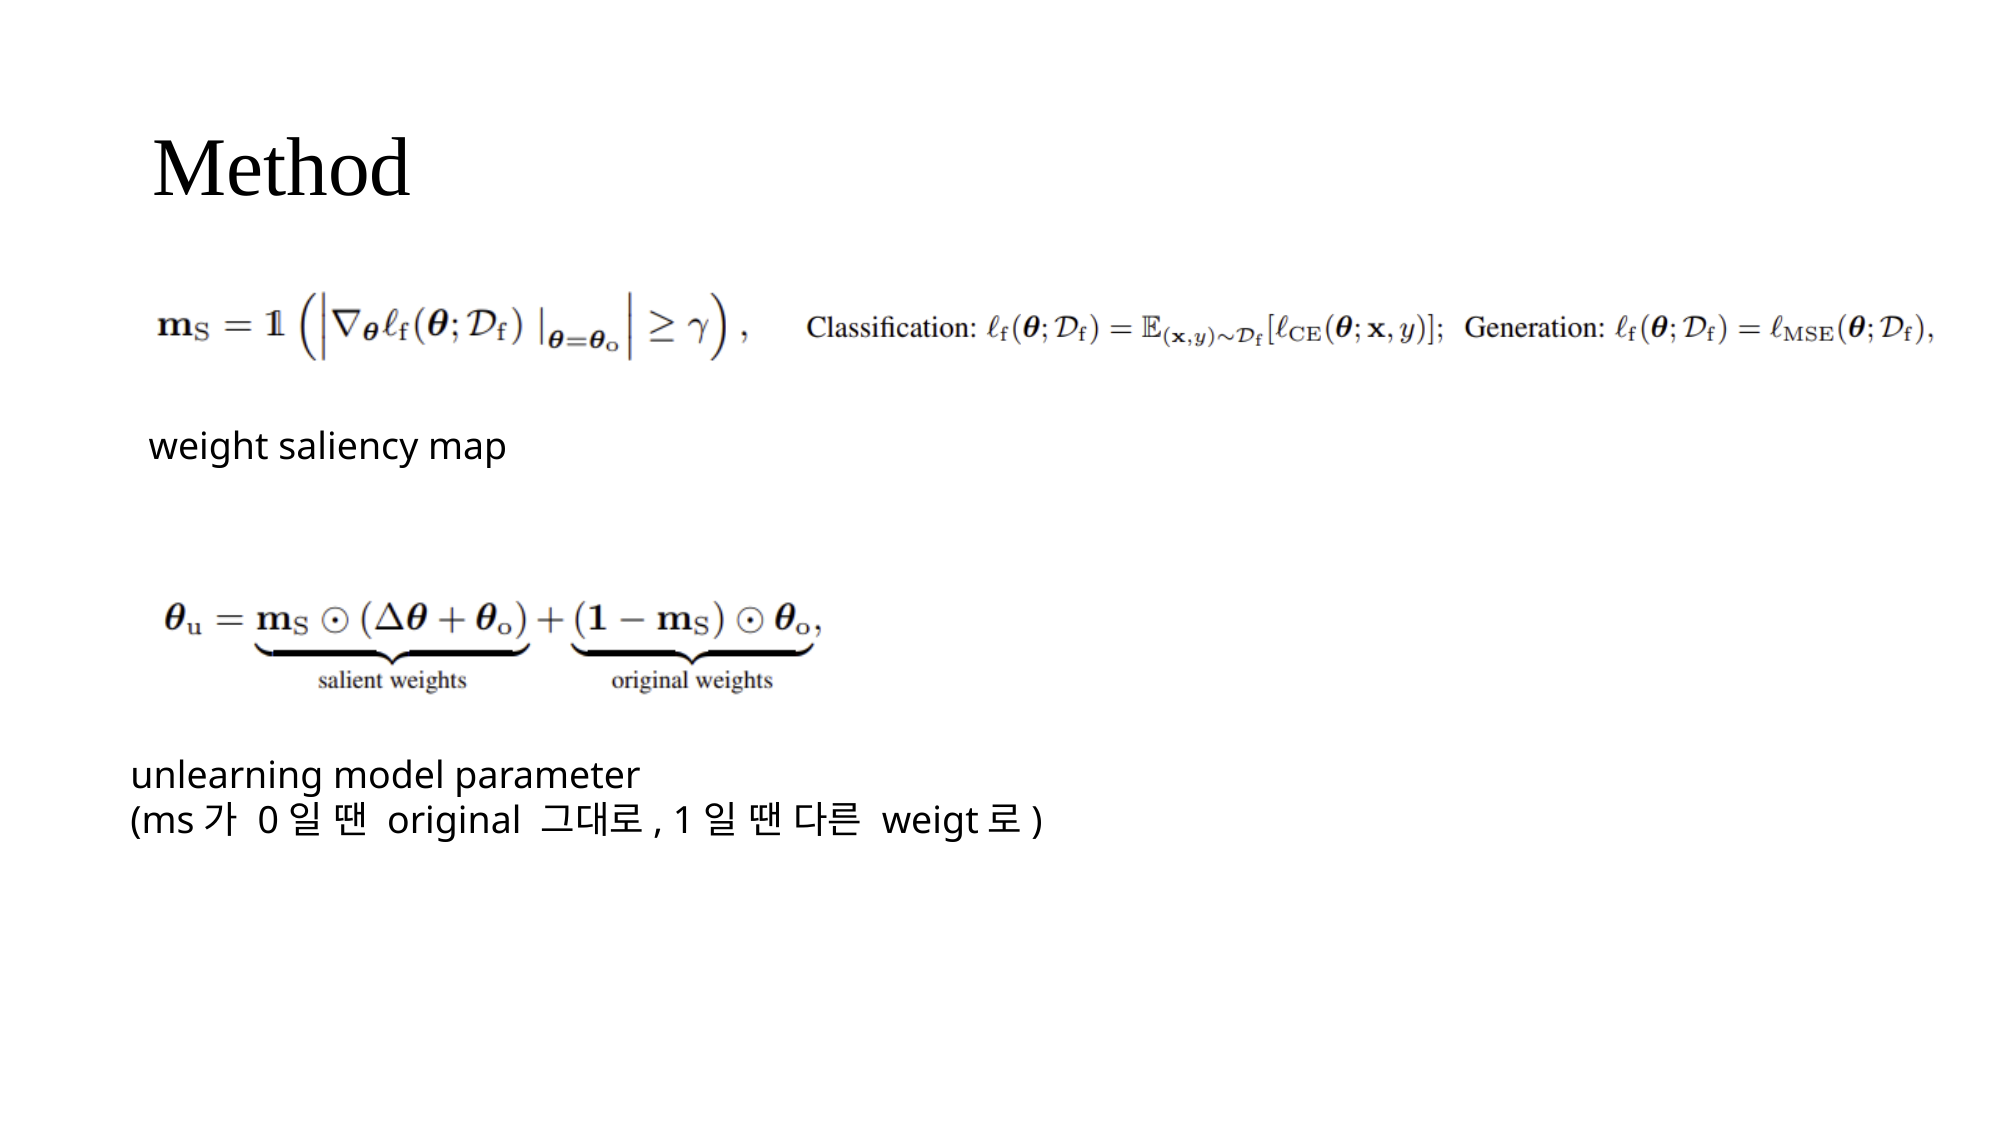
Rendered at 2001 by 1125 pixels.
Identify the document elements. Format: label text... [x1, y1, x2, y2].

picture [150, 594, 844, 704]
picture [128, 275, 763, 379]
text_box weight saliency map [133, 414, 523, 475]
picture [796, 303, 1936, 351]
title Method [137, 59, 1863, 278]
text_box unlearning model parameter (ms가 0일 땐 original 그대로, 1일 땐 다른 weigt로) [115, 743, 1058, 849]
